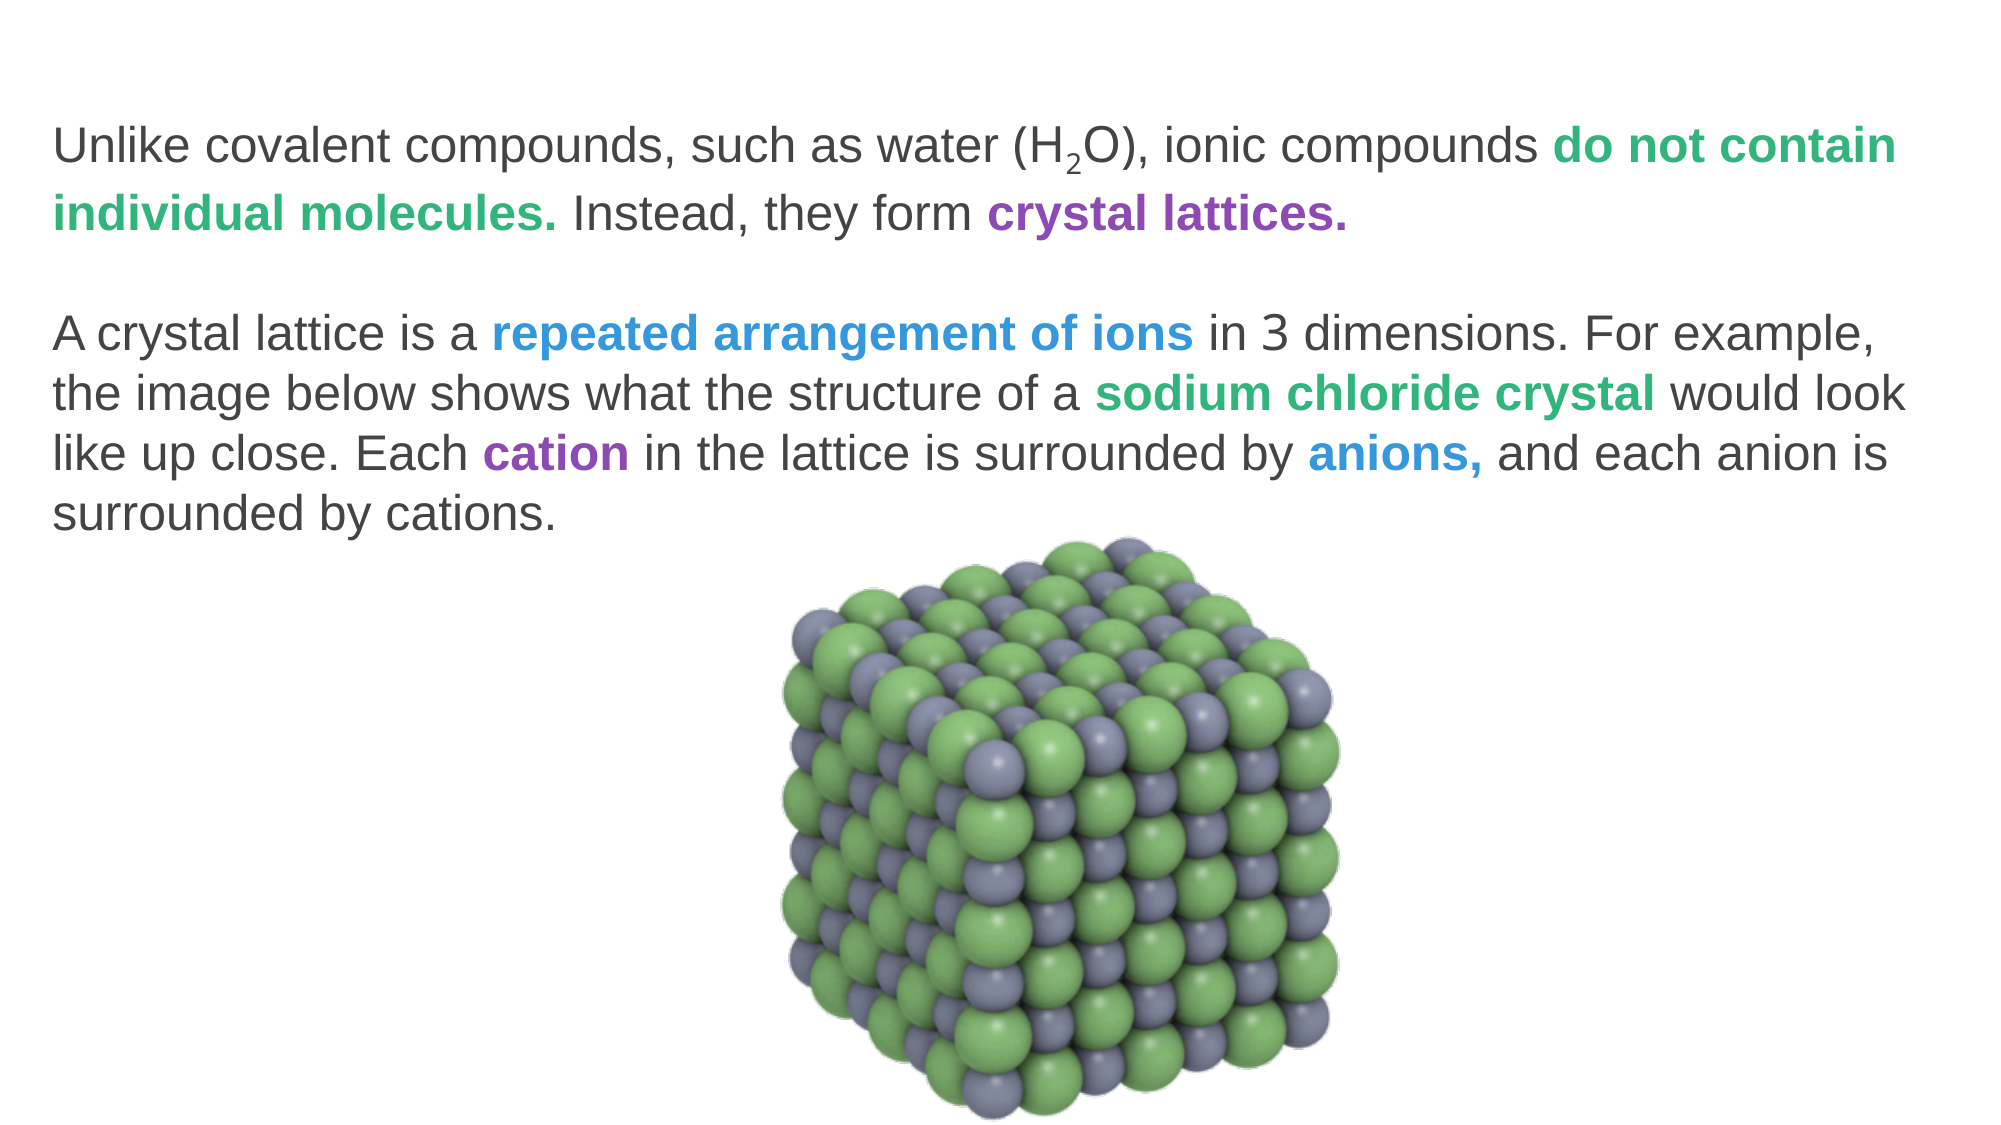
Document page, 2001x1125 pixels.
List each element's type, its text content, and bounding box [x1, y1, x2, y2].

picture [748, 516, 1374, 1125]
text_box Unlike covalent compounds, such as water (H2​O), ionic compounds do not contain individual molecules. Instead, they form crystal lattices. A crystal lattice is a repeated arrangement of ions in 3 dimensions. For example, the image below shows what the structure of a sodium chloride crystal would look like up close. Each cation in the lattice is surrounded by anions, and each anion is surrounded by cations. [37, 104, 1944, 548]
